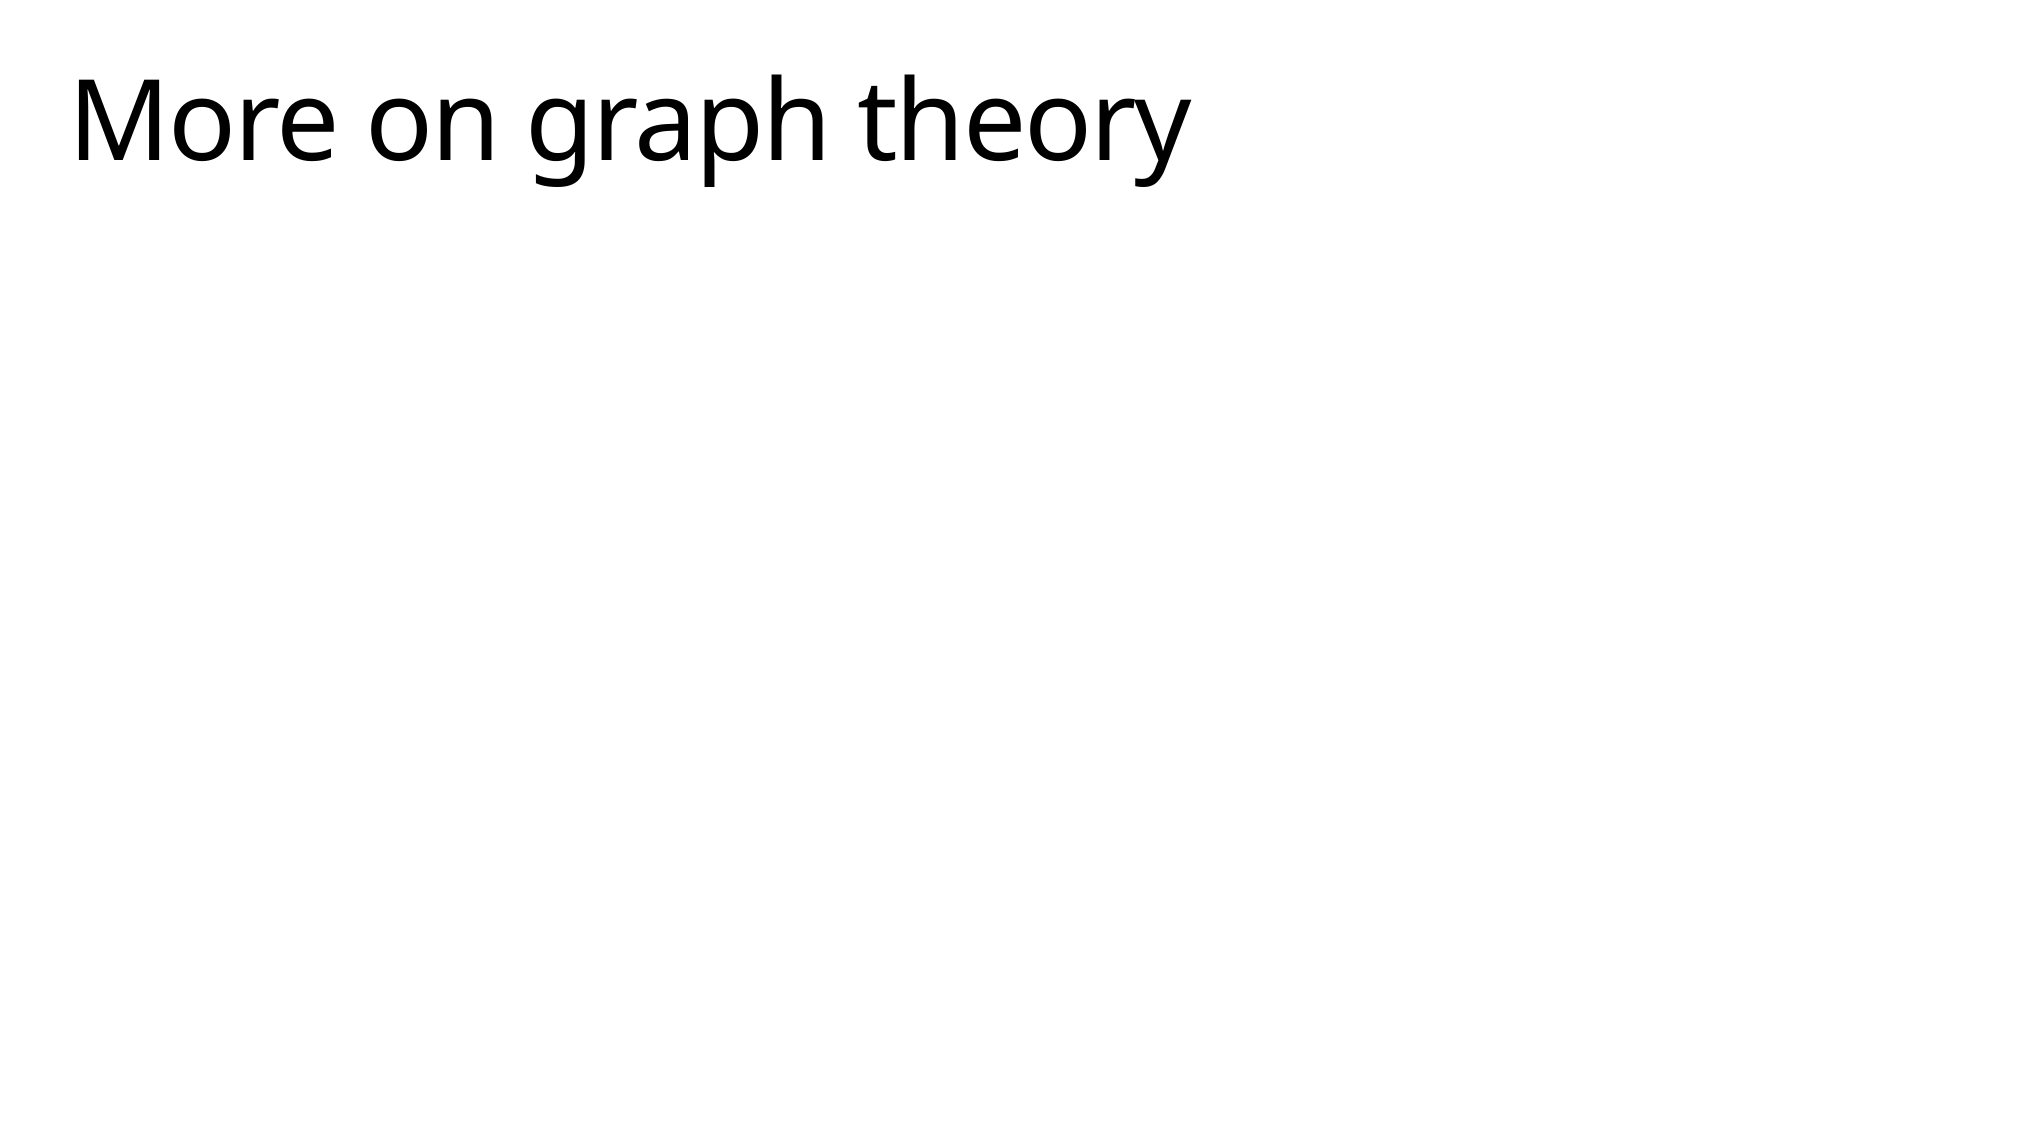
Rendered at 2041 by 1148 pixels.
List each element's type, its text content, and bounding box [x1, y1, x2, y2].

title More on graph theory [45, 48, 1996, 200]
